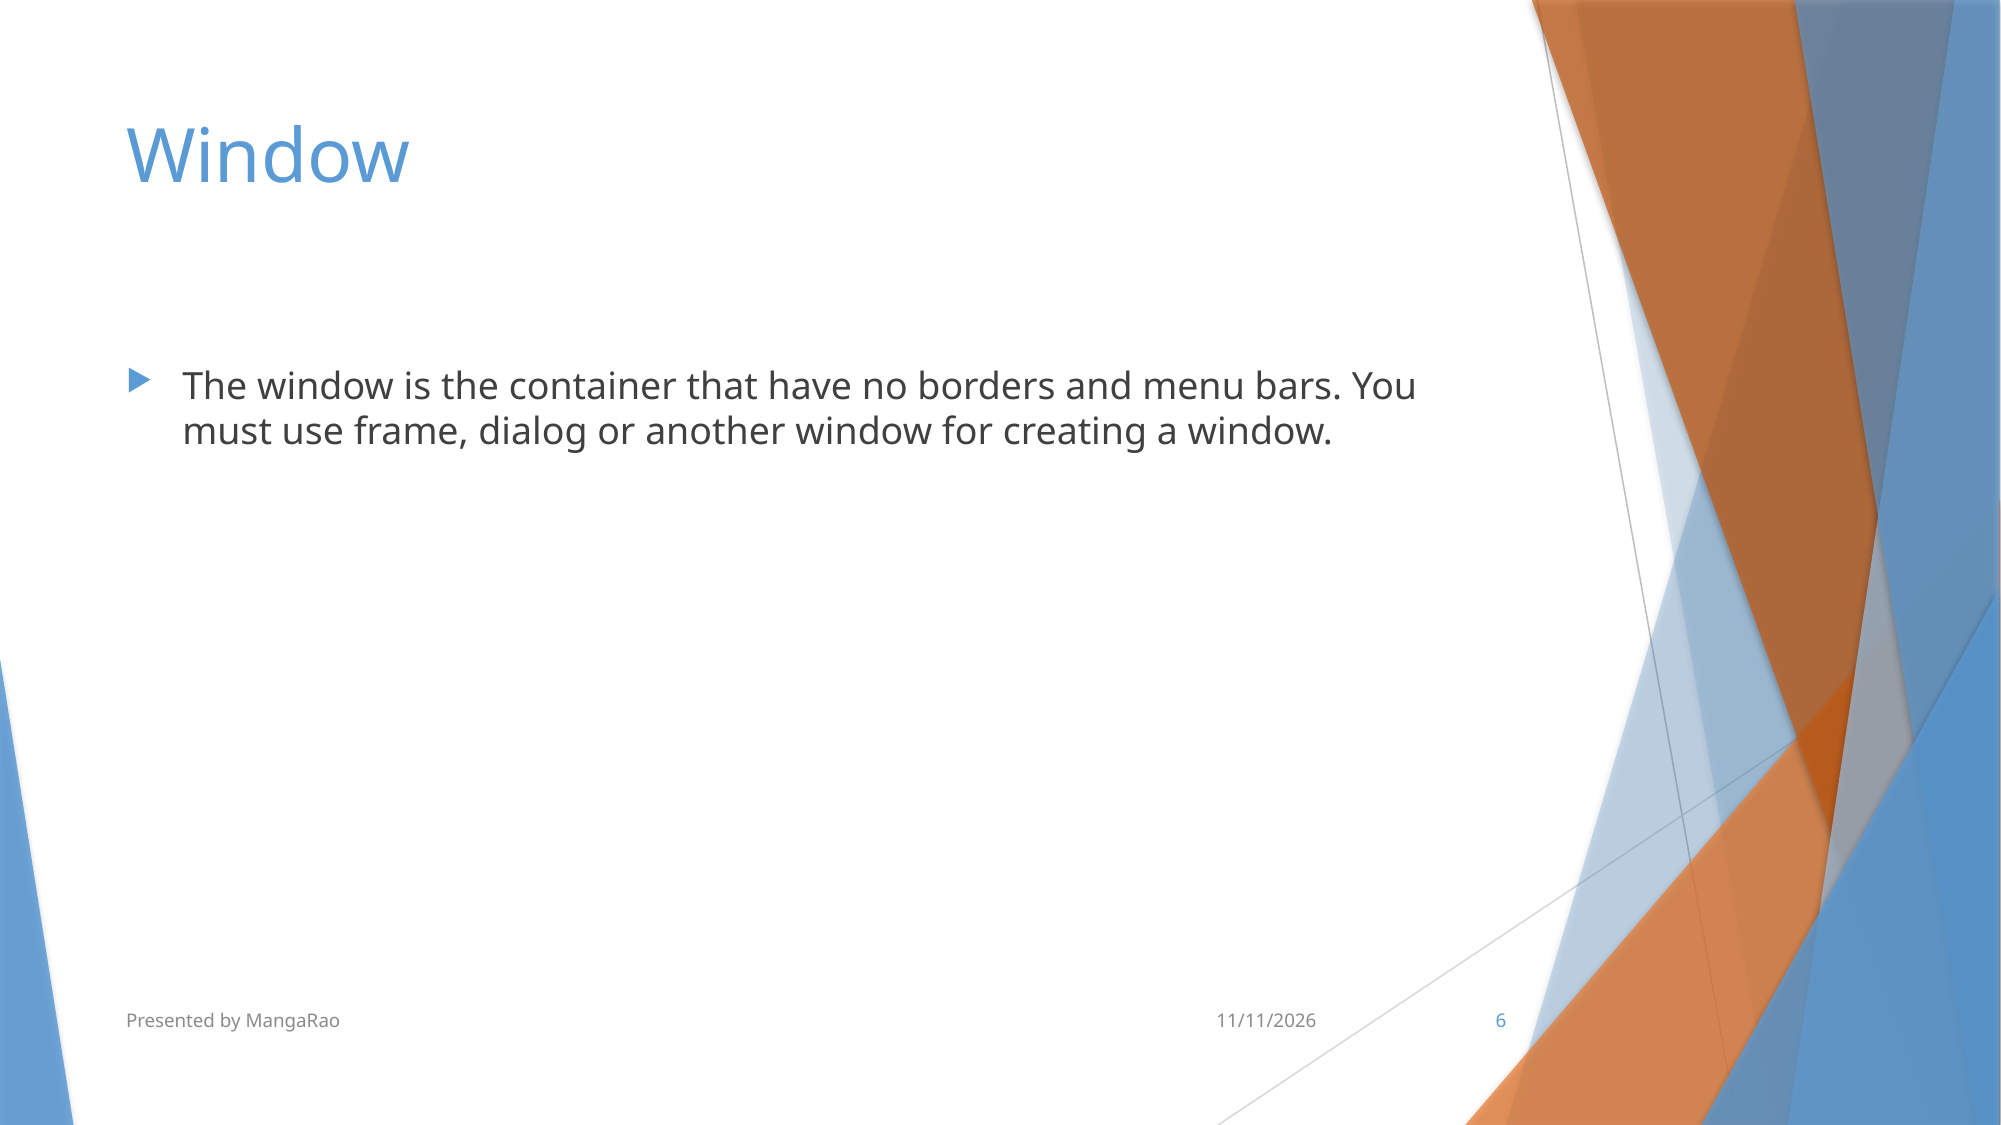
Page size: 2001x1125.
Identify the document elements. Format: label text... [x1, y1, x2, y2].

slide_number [1181, 991, 1332, 1051]
title Window [111, 99, 1522, 317]
footer Presented by MangaRao [111, 991, 1145, 1051]
slide_number 6 [1409, 991, 1522, 1051]
list The window is the container that have no borders and menu bars. You must use frame, dialog or another window for creating a window. [111, 354, 1522, 992]
